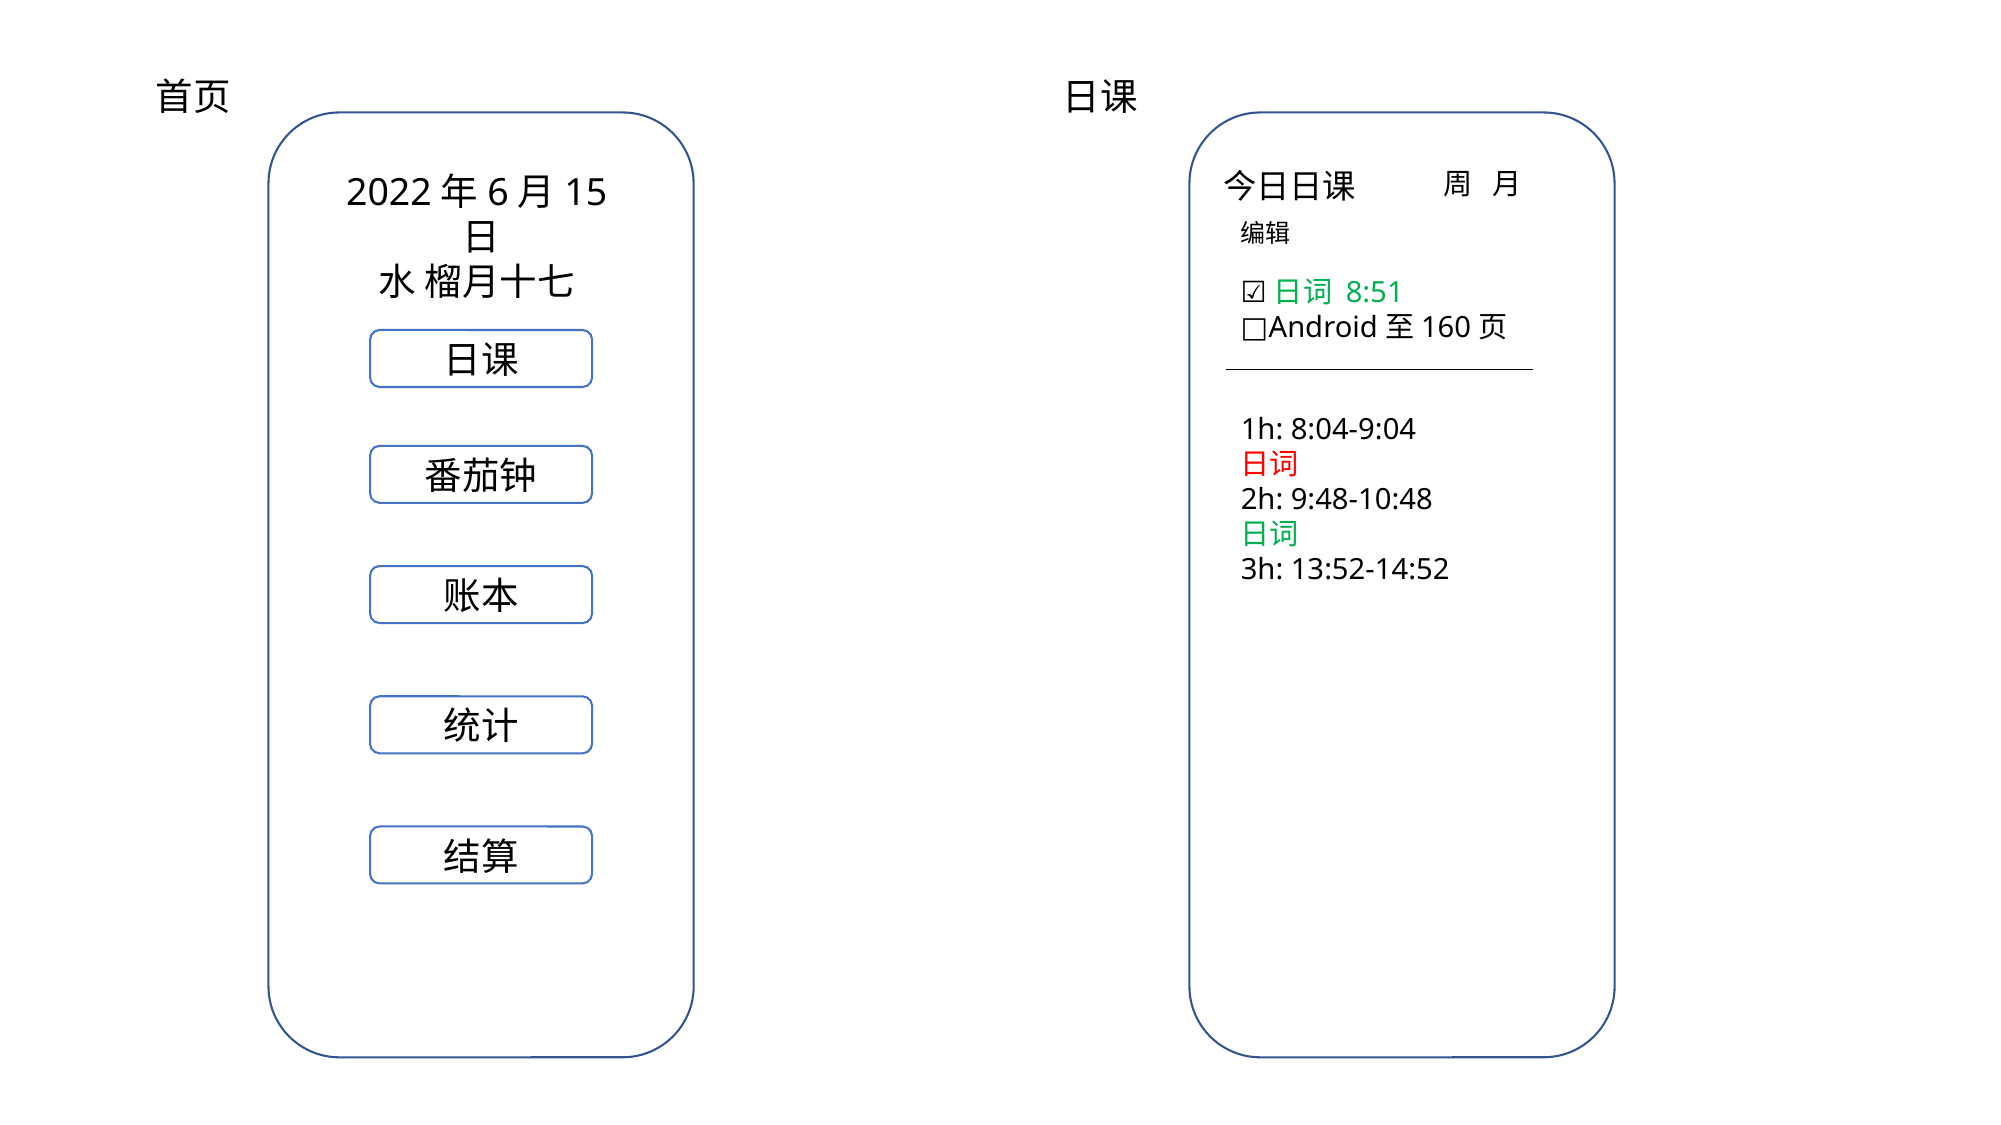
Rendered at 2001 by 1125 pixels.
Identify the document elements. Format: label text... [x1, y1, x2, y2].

text_box 今日日课 [1208, 158, 1403, 213]
text_box 2022年6月15日 水 榴月十七 [324, 160, 638, 311]
text_box [1188, 111, 1616, 1059]
text_box 统计 [369, 695, 594, 755]
text_box 编辑 [1225, 210, 1343, 255]
text_box ☑日词 8:51 □Android至160页 [1225, 265, 1546, 351]
text_box 日课 [369, 328, 594, 389]
text_box 番茄钟 [369, 444, 594, 504]
text_box 周 月 [1428, 158, 1588, 208]
text_box 账本 [369, 565, 594, 625]
text_box 结算 [369, 825, 594, 885]
text_box [267, 111, 695, 1059]
text_box 1h: 8:04-9:04 日词 2h: 9:48-10:48 日词 3h: 13:52-14:52 [1225, 402, 1513, 593]
text_box 首页 [141, 65, 269, 126]
text_box 日课 [1047, 65, 1176, 126]
